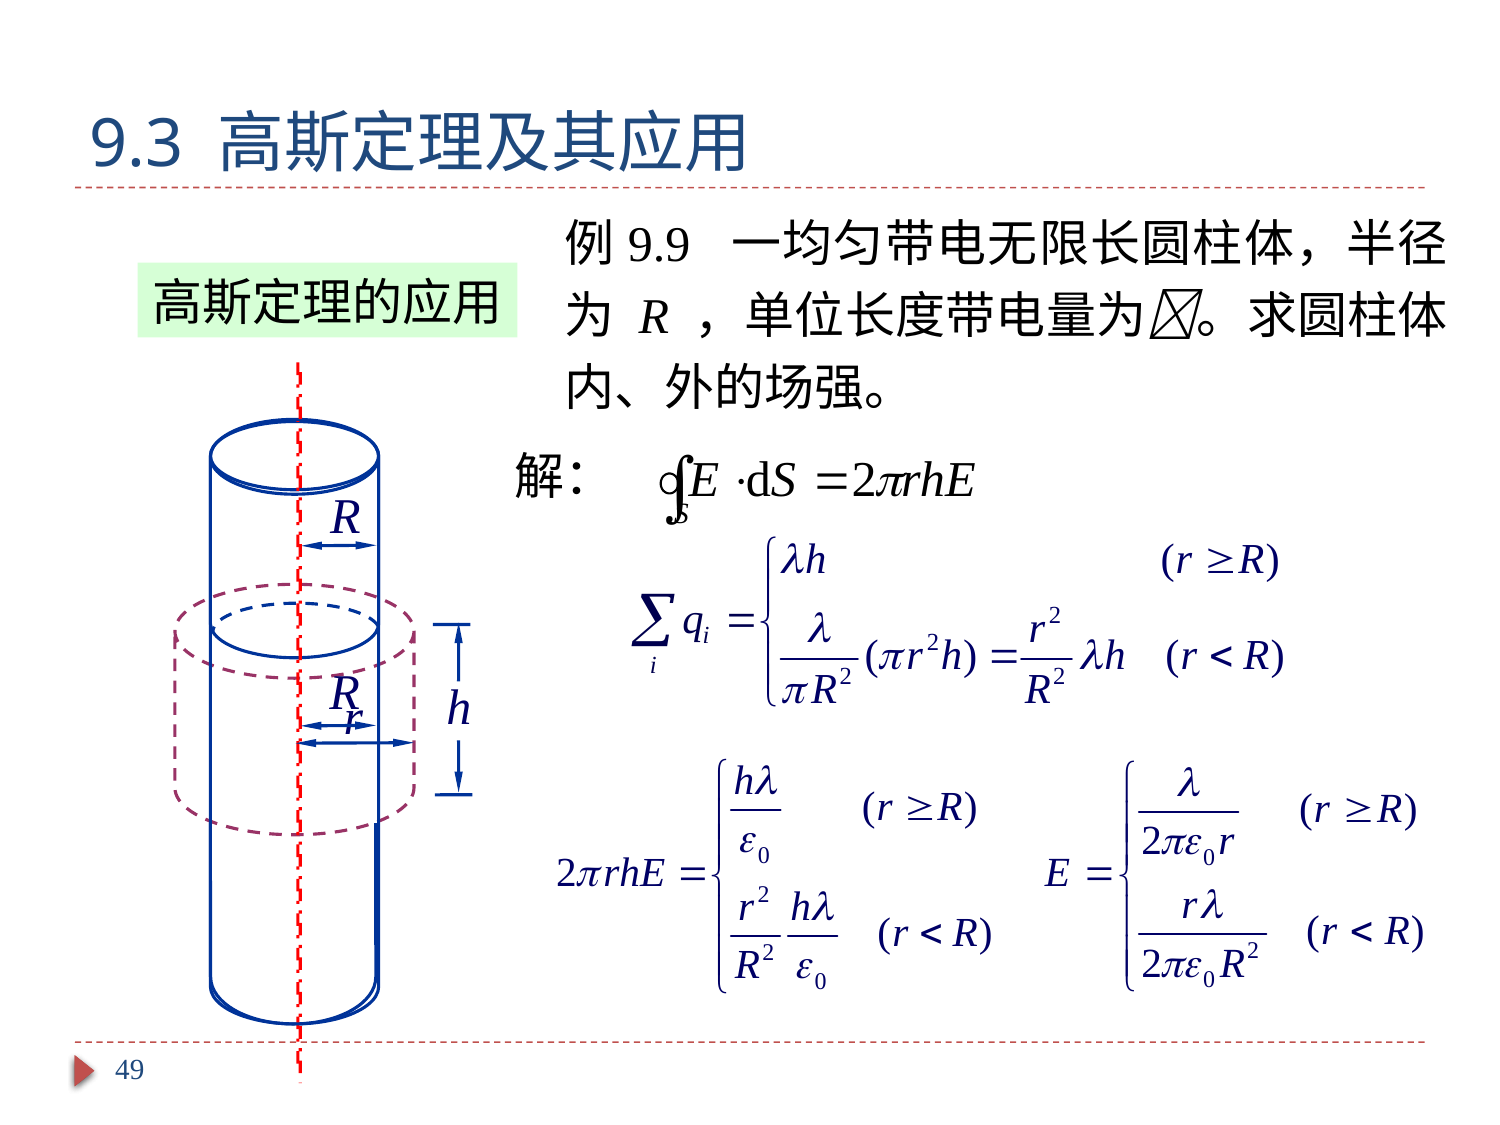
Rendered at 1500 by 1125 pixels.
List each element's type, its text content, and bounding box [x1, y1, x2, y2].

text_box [649, 437, 990, 534]
slide_number 49 [100, 1042, 426, 1103]
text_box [174, 362, 487, 1084]
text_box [1037, 751, 1434, 1001]
text_box 解： [499, 437, 649, 513]
text_box 例9.9 一均匀带电无限长圆柱体，半径为 R ，单位长度带电量为。求圆柱体内、外的场强。 [549, 191, 1463, 423]
title 9.3 高斯定理及其应用 [75, 37, 1425, 188]
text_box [549, 752, 1001, 1001]
text_box 高斯定理的应用 [137, 262, 518, 338]
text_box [624, 529, 1325, 716]
